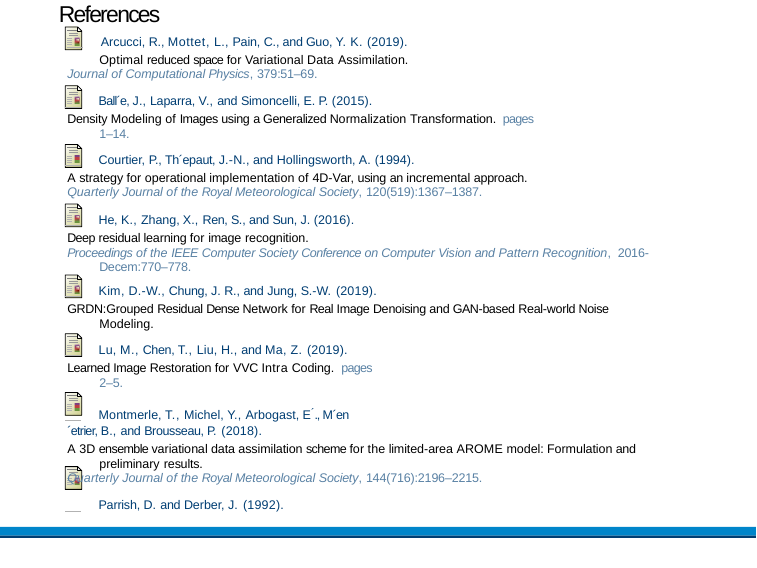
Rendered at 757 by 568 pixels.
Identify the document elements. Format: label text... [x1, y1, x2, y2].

text_box [0, 526, 756, 535]
text_box Arcucci, R., Mottet, L., Pain, C., and Guo, Y. K. (2019). Optimal reduced space for Variational Data Assimilation. Journal of Computational Physics, 379:51–69. Ball´e, J., Laparra, V., and Simoncelli, E. P. (2015). Density Modeling of Images using a Generalized Normalization Transformation. pages 1–14. Courtier, P., Th´epaut, J.-N., and Hollingsworth, A. (1994). A strategy for operational implementation of 4D-Var, using an incremental approach. Quarterly Journal of the Royal Meteorological Society, 120(519):1367–1387. He, K., Zhang, X., Ren, S., and Sun, J. (2016). Deep residual learning for image recognition. Proceedings of the IEEE Computer Society Conference on Computer Vision and Pattern Recognition, 2016-Decem:770–778. Kim, D.-W., Chung, J. R., and Jung, S.-W. (2019). GRDN:Grouped Residual Dense Network for Real Image Denoising and GAN-based Real-world Noise Modeling. Lu, M., Chen, T., Liu, H., and Ma, Z. (2019). Learned Image Restoration for VVC Intra Coding. pages 2–5. Montmerle, T., Michel, Y., Arbogast, E´., M´en´etrier, B., and Brousseau, P. (2018). A 3D ensemble variational data assimilation scheme for the limited-area AROME model: Formulation and preliminary results. Quarterly Journal of the Royal Meteorological Society, 144(716):2196–2215. Parrish, D. and Derber, J. (1992). [65, 29, 688, 513]
title References [56, 0, 162, 95]
